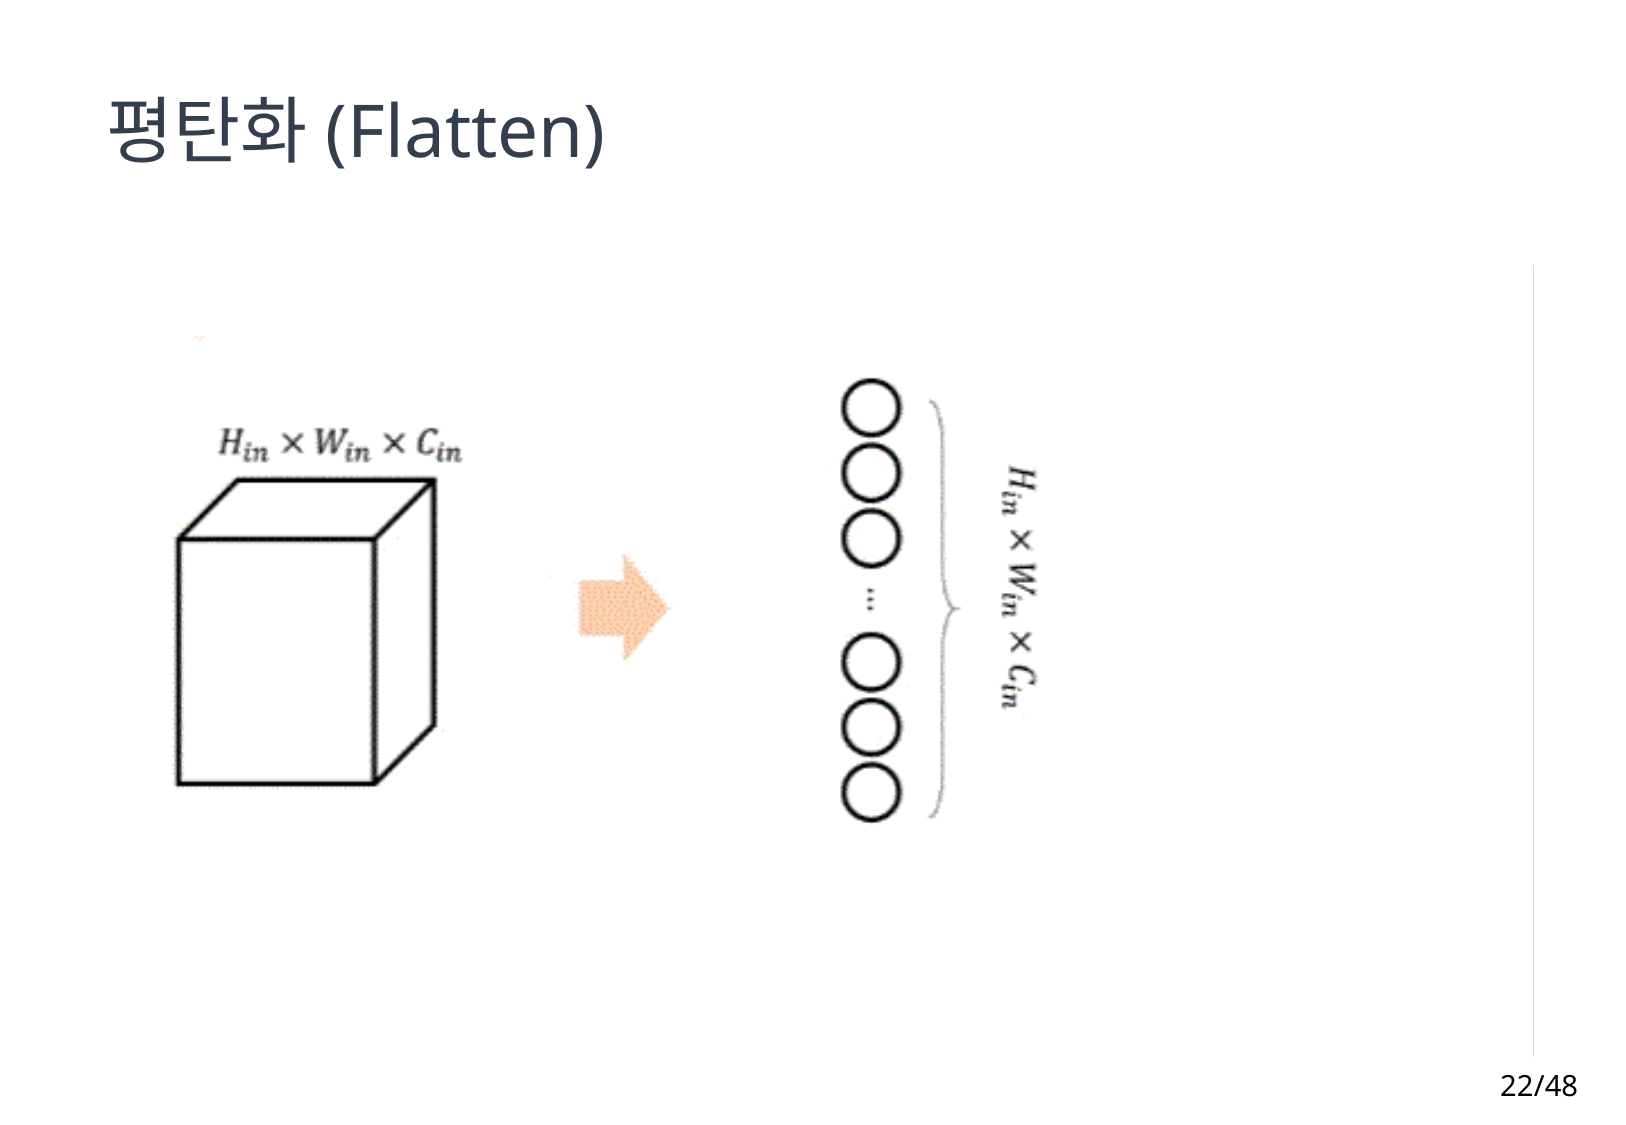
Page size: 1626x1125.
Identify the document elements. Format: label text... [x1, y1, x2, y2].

text_box 평탄화(Flatten) [91, 77, 1324, 180]
picture [139, 336, 1093, 882]
text_box 22/48 [1485, 1060, 1602, 1110]
